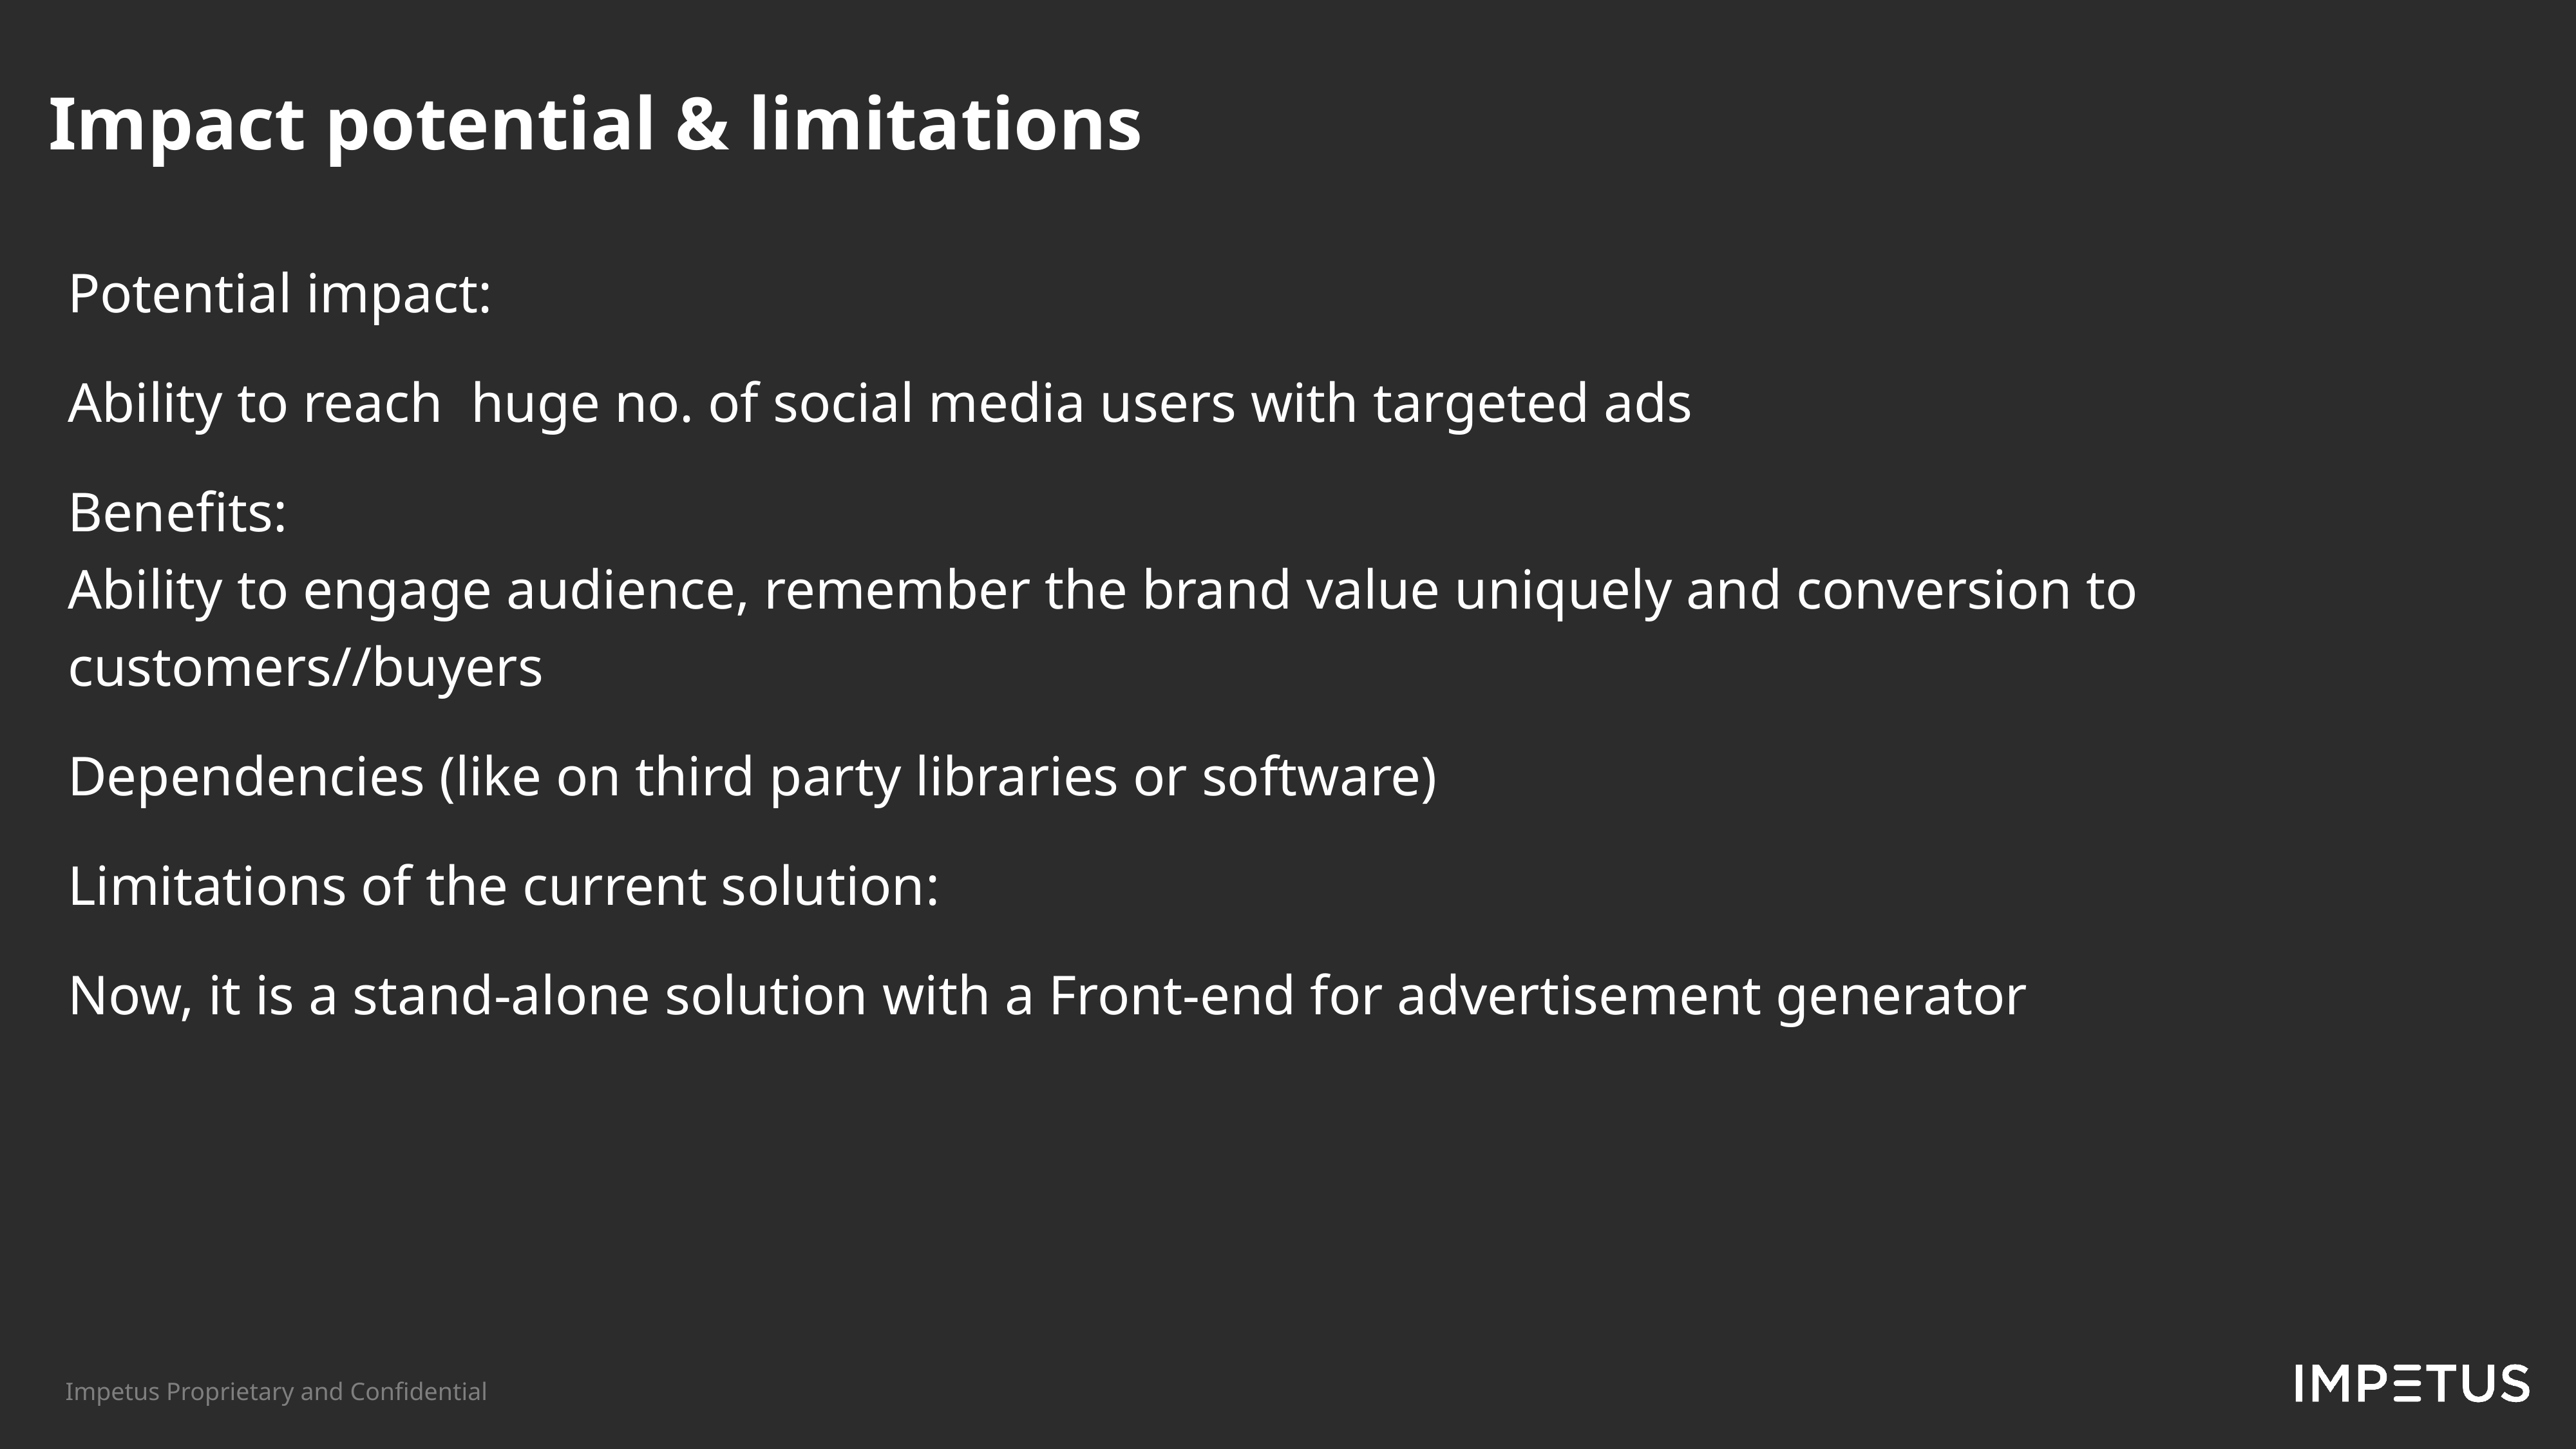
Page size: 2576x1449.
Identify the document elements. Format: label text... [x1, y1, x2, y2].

picture [2277, 1345, 2548, 1421]
list Impact potential & limitations​ [48, 48, 2528, 193]
list Potential impact: Ability to reach huge no. of social media users with targeted ads Benefits:​ Ability to engage audience, remember the brand value uniquely and conversion to customers//buyers Dependencies (like on third party libraries or software) Limitations of the current solution​​​: Now, it is a stand-alone solution with a Front-end for advertisement generator [48, 241, 2528, 1304]
